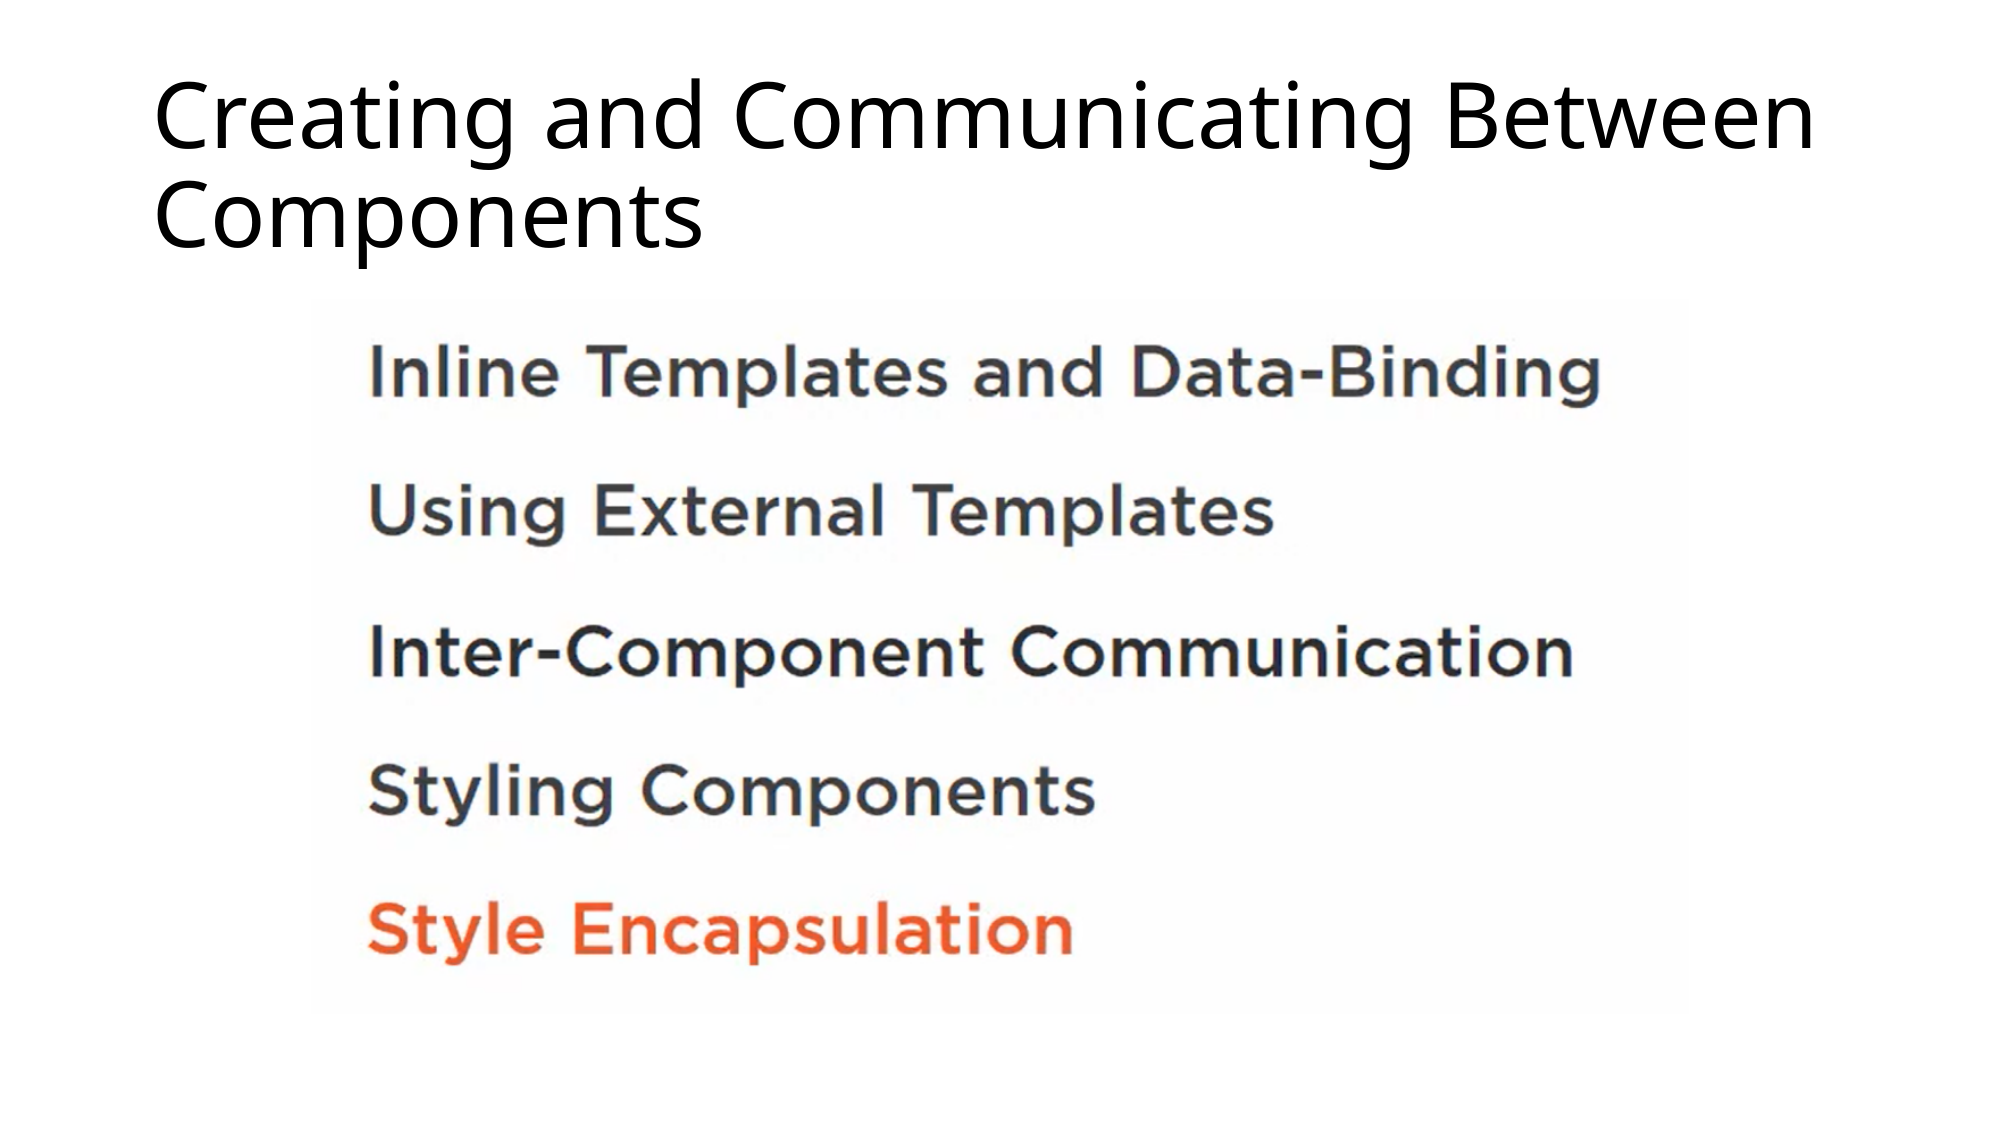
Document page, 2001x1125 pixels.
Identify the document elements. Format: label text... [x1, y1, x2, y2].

title Creating and Communicating Between Components [137, 59, 1863, 278]
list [311, 299, 1689, 1014]
